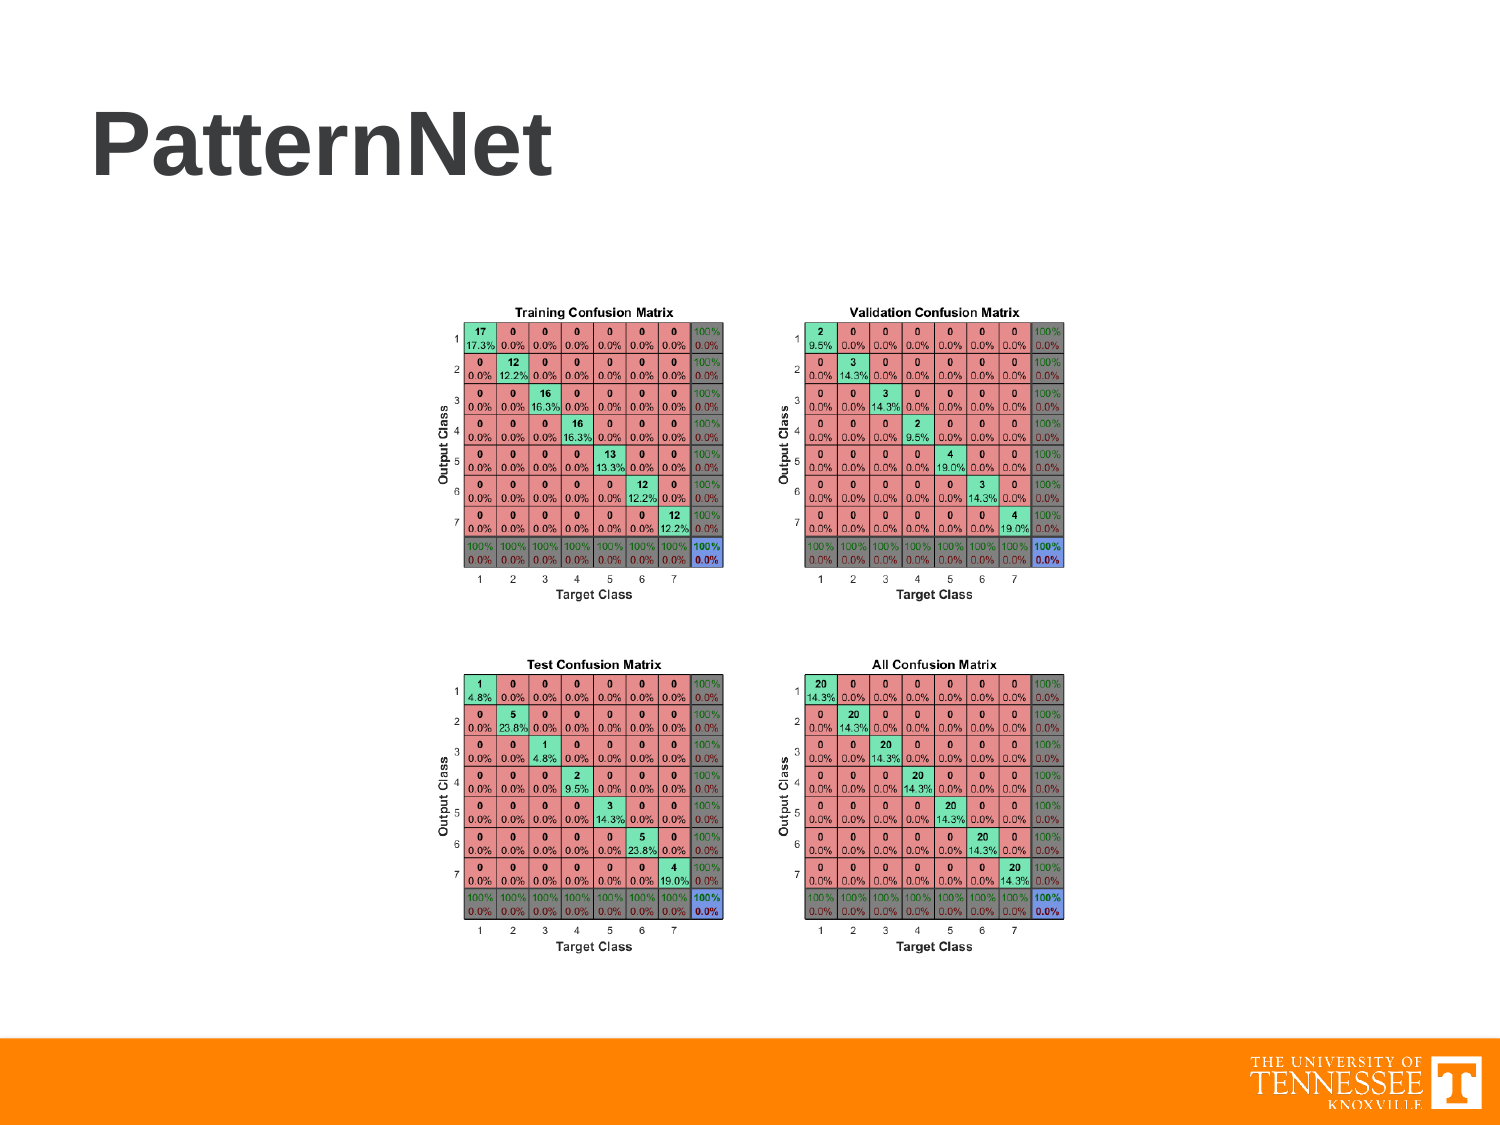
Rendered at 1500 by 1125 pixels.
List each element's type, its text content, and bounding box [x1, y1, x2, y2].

title PatternNet [75, 45, 1425, 233]
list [363, 262, 1137, 1006]
